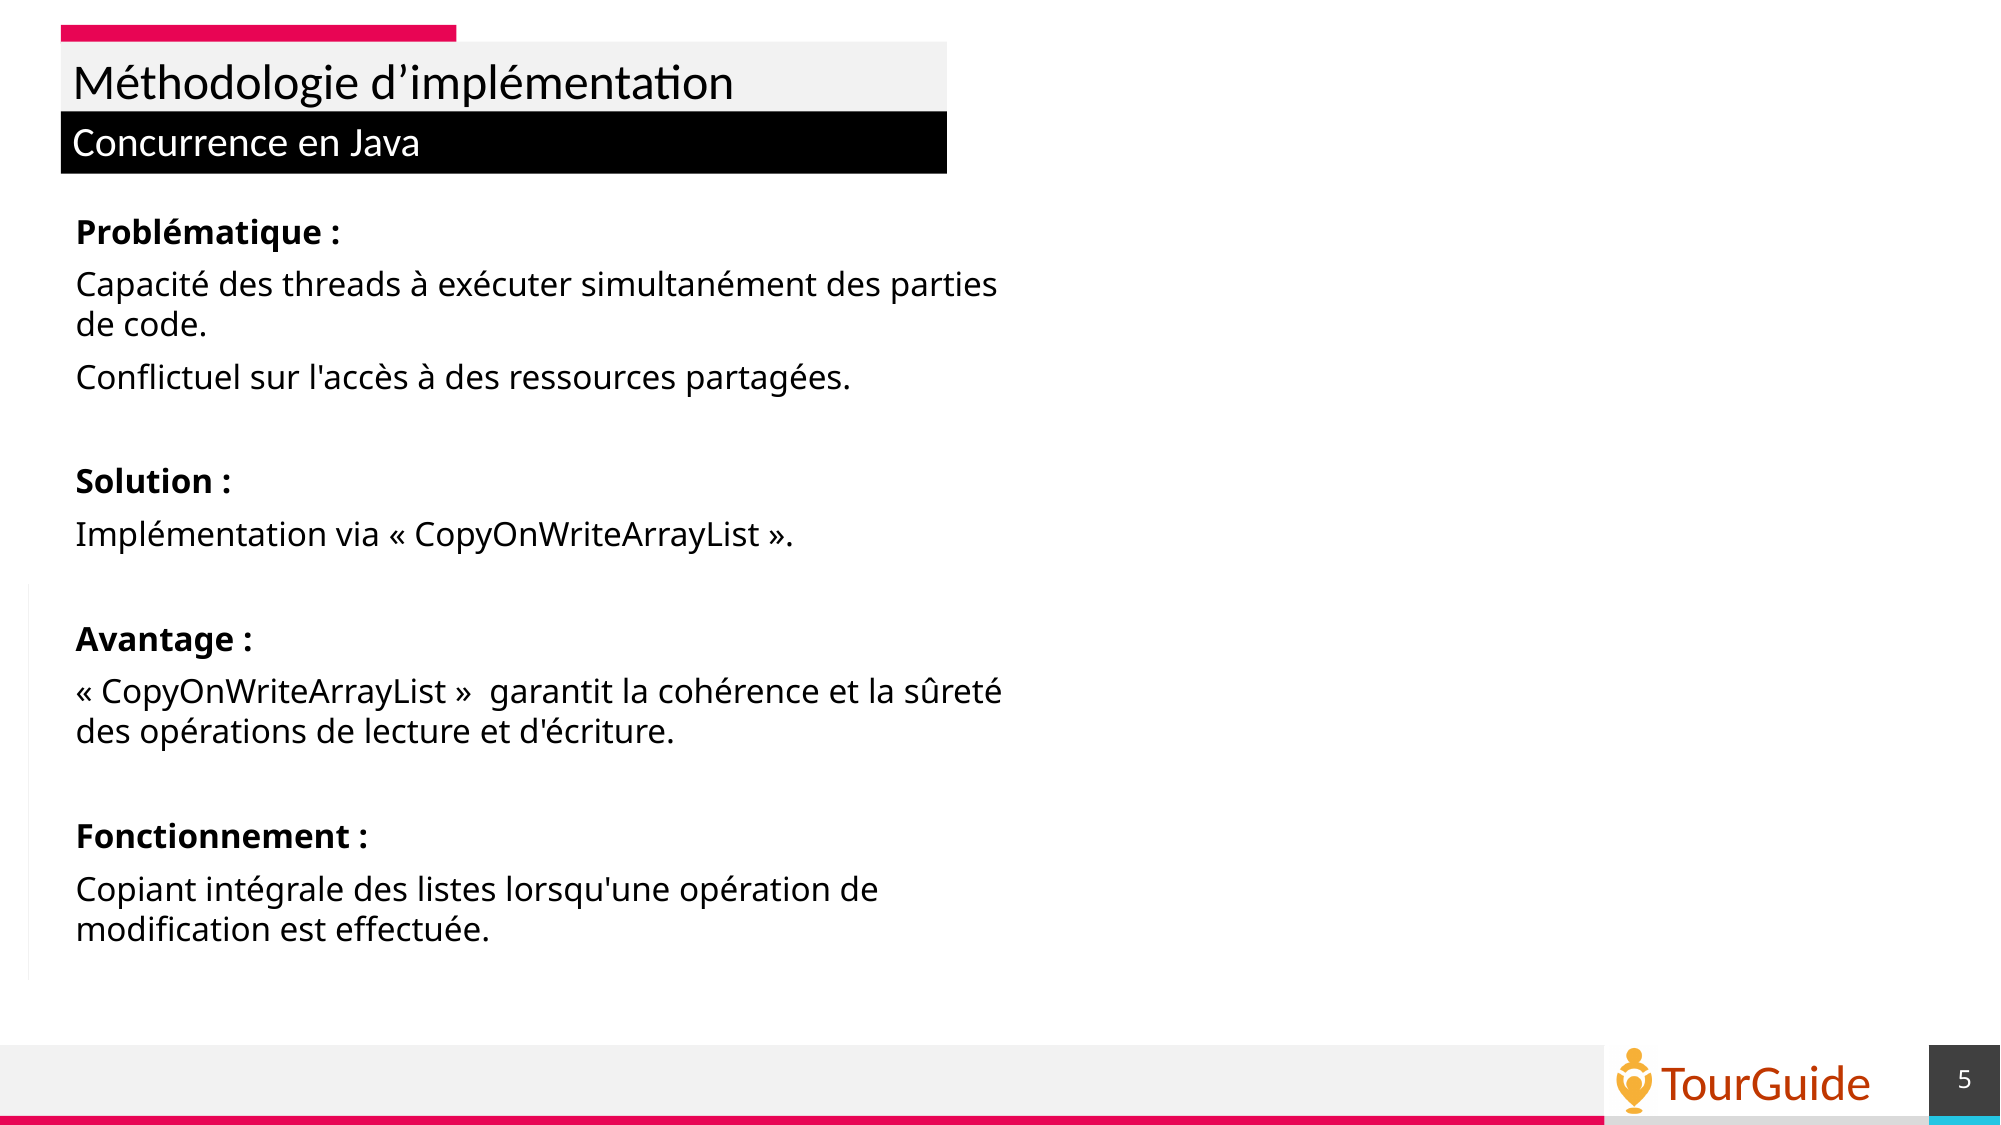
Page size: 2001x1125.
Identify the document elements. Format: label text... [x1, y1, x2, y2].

text_box Problématique : Capacité des threads à exécuter simultanément des parties de code. Conflictuel sur l'accès à des ressources partagées. Solution : Implémentation via « CopyOnWriteArrayList ». Avantage : « CopyOnWriteArrayList » garantit la cohérence et la sûreté des opérations de lecture et d'écriture. Fonctionnement : Copiant intégrale des listes lorsqu'une opération de modification est effectuée. [60, 203, 1054, 955]
text_box [60, 24, 457, 41]
text_box TourGuide [1604, 1044, 1929, 1117]
slide_number 5 [1929, 1045, 2000, 1116]
list Concurrence en Java [60, 111, 947, 174]
picture [1609, 1045, 1658, 1116]
text_box Méthodologie d’implémentation [60, 41, 947, 111]
